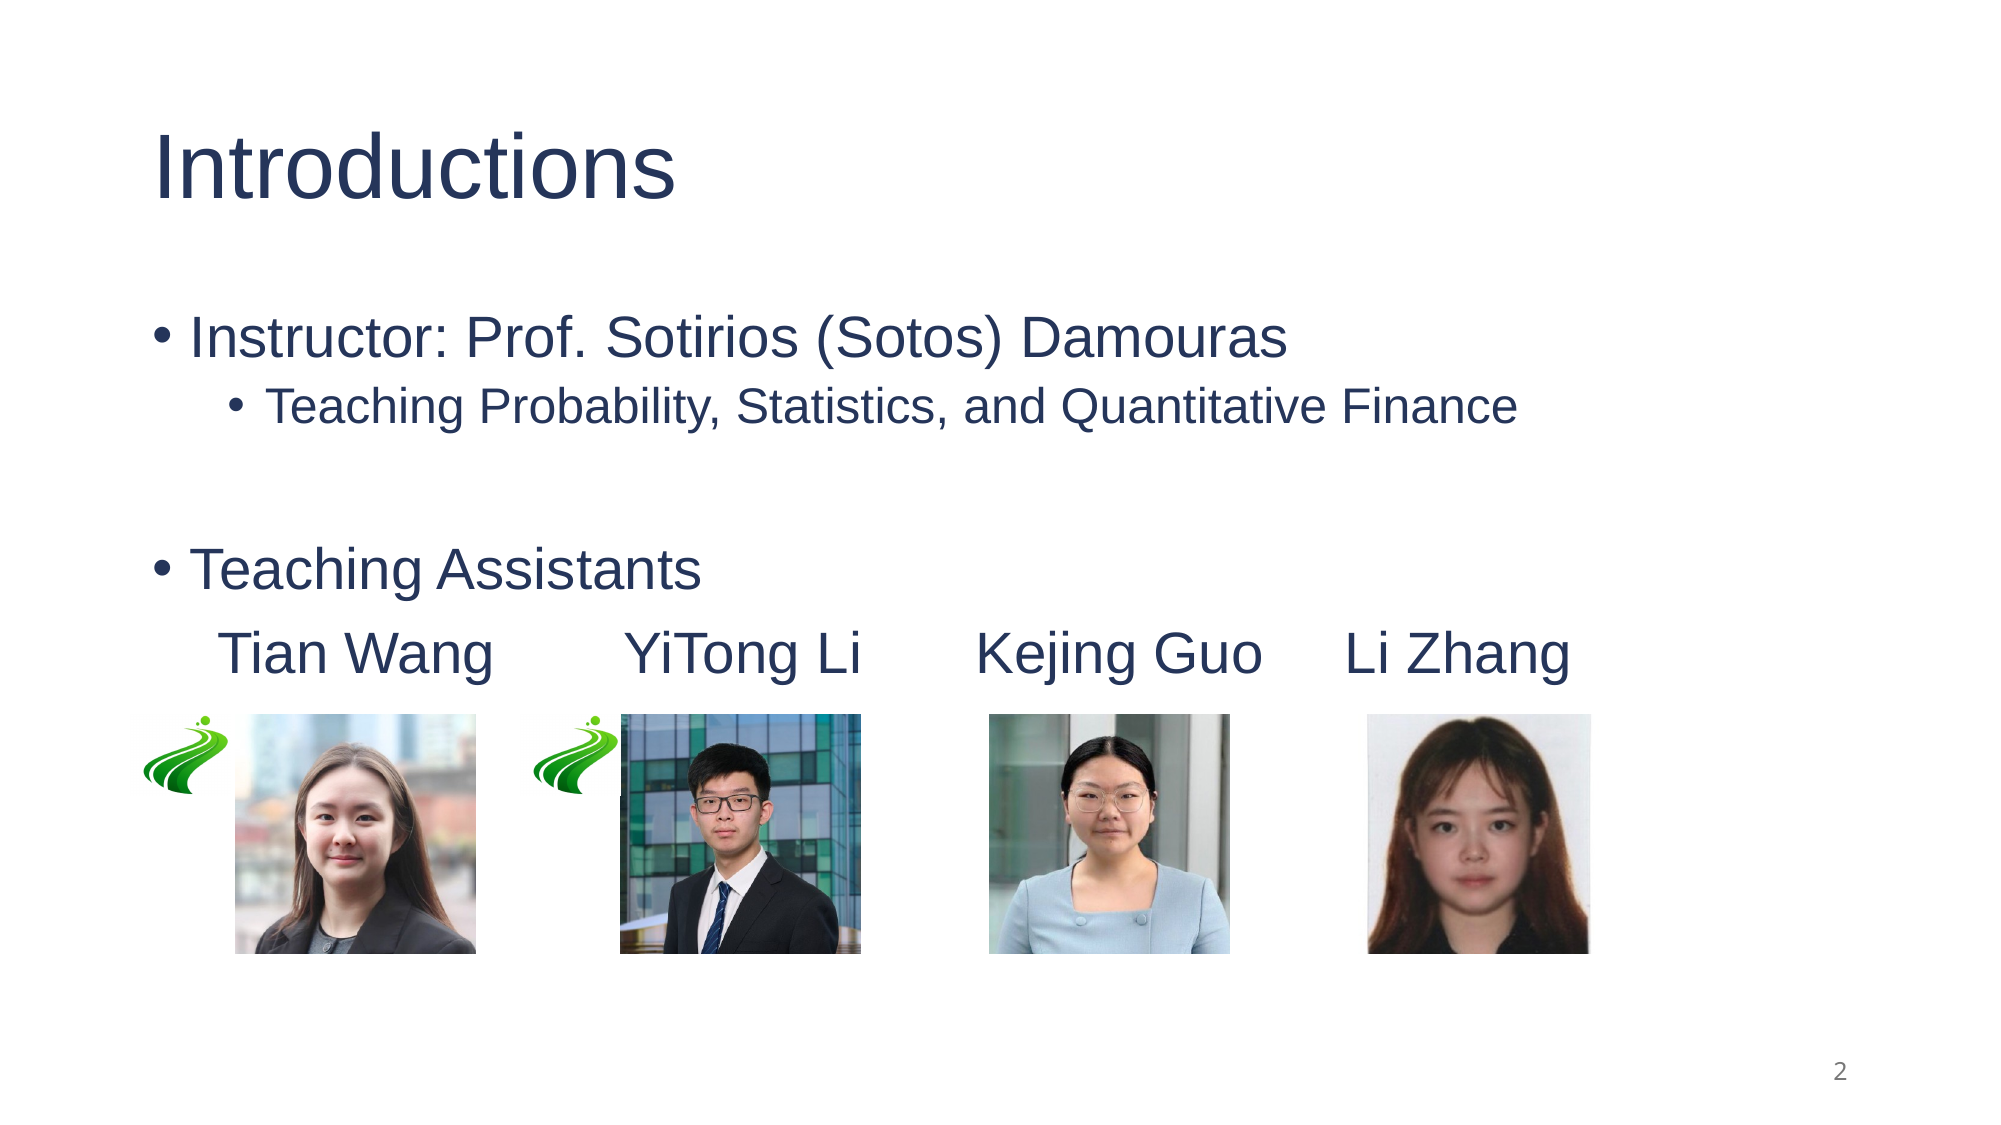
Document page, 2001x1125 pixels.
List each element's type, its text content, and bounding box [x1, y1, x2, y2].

list Instructor: Prof. Sotirios (Sotos) Damouras Teaching Probability, Statistics, and Quantitative Finance Teaching Assistants Tian Wang YiTong Li Kejing Guo Li Zhang [137, 299, 1863, 1014]
slide_number 2 [1412, 1042, 1863, 1103]
title Introductions [137, 59, 1863, 278]
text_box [129, 713, 1599, 954]
